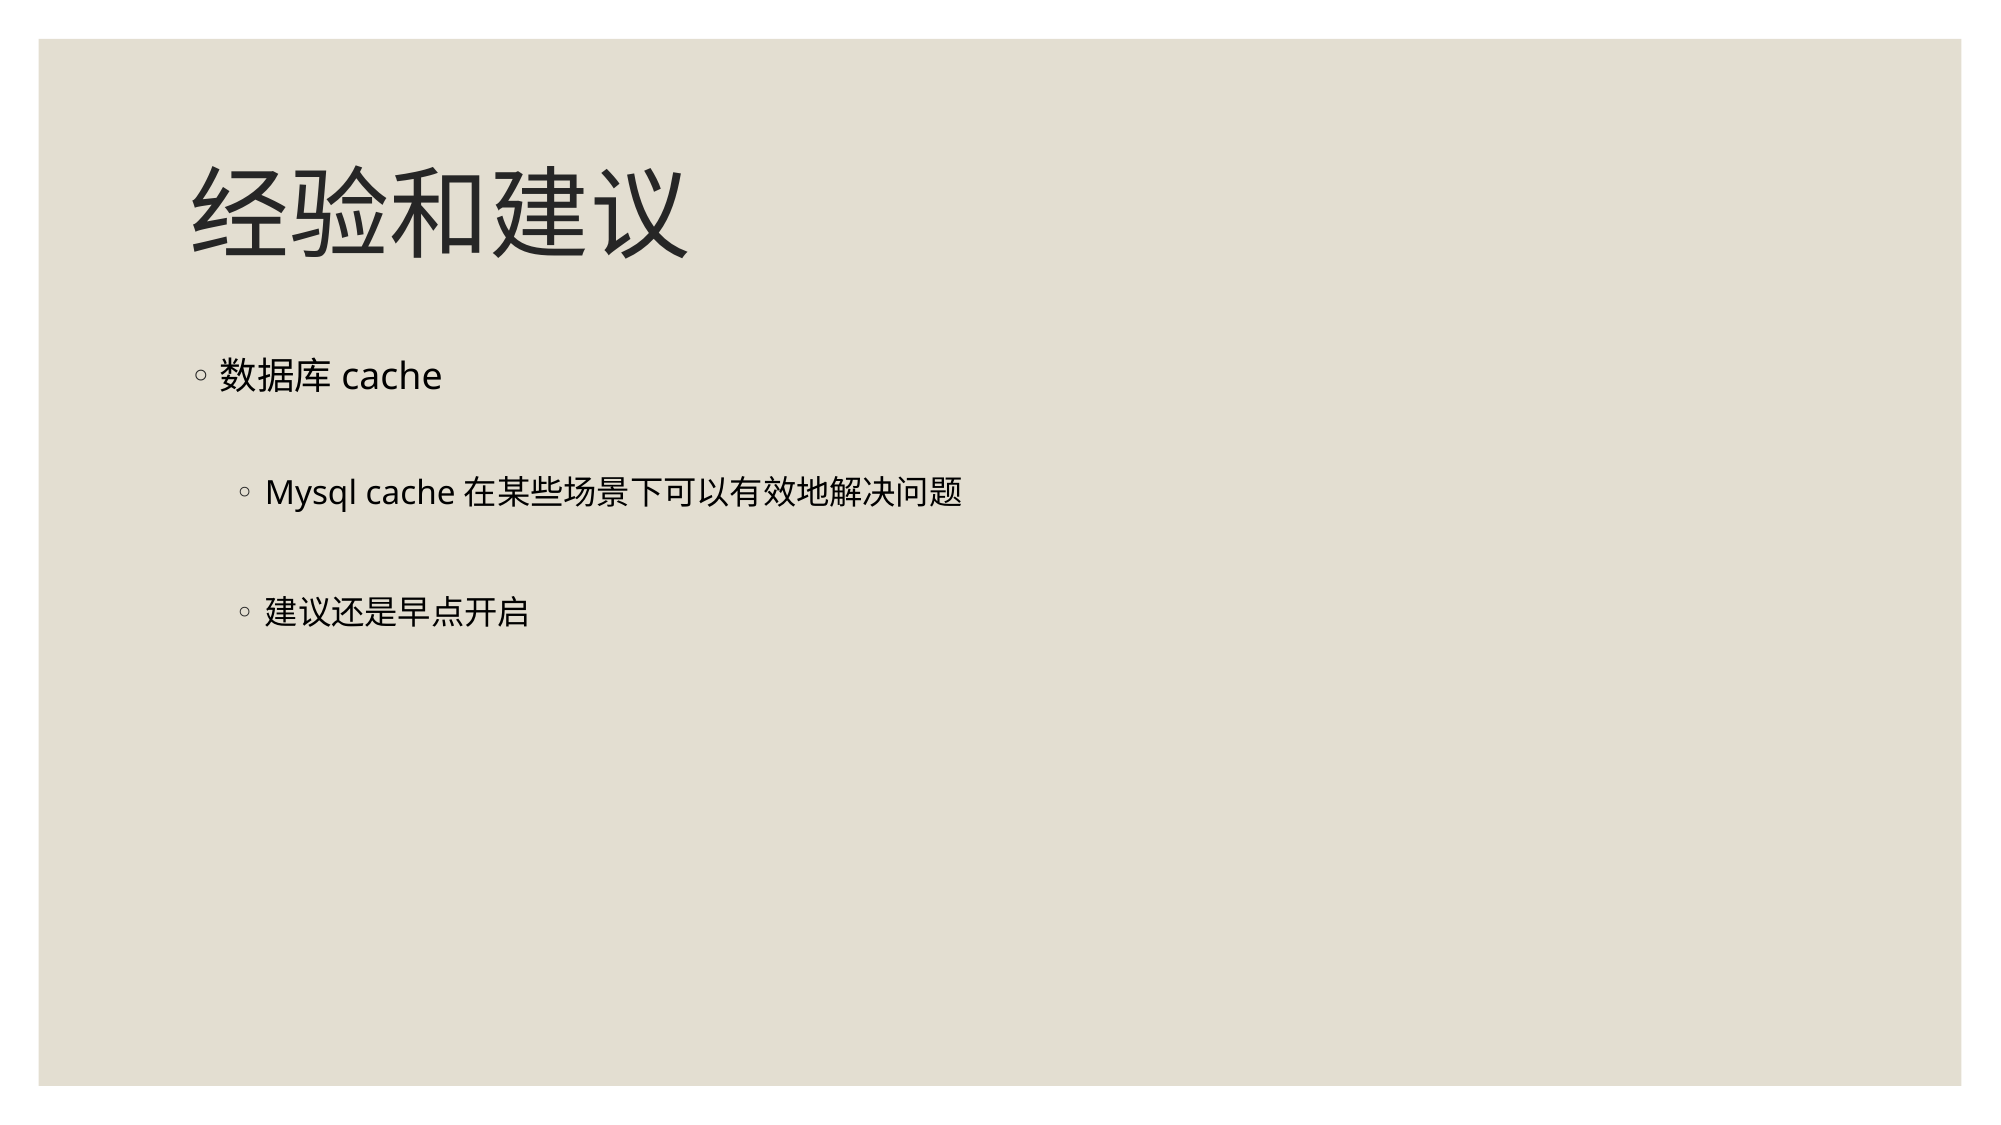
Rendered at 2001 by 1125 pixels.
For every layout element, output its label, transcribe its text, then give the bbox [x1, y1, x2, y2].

list 数据库cache Mysql cache在某些场景下可以有效地解决问题 建议还是早点开启 [174, 345, 1825, 990]
title 经验和建议 [174, 105, 1825, 331]
